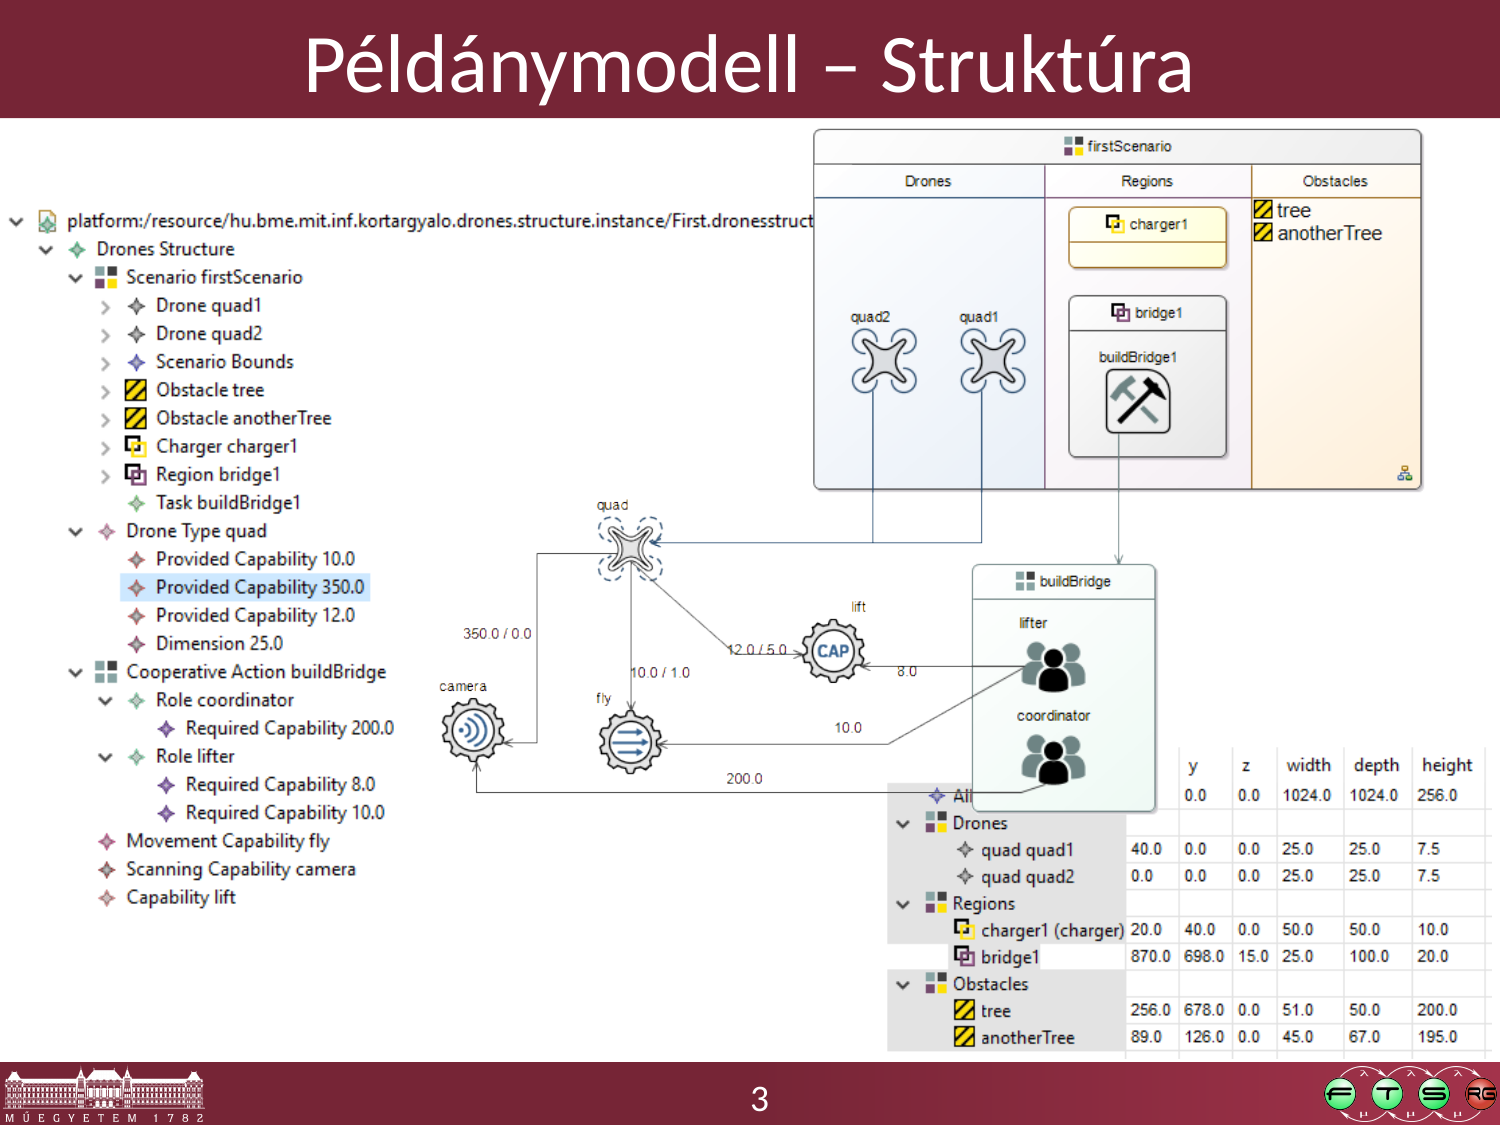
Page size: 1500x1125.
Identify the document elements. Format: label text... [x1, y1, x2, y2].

picture [3, 1064, 205, 1122]
title Példánymodell – Struktúra [0, 0, 1500, 119]
picture [0, 117, 1492, 1059]
picture [1324, 1066, 1497, 1122]
